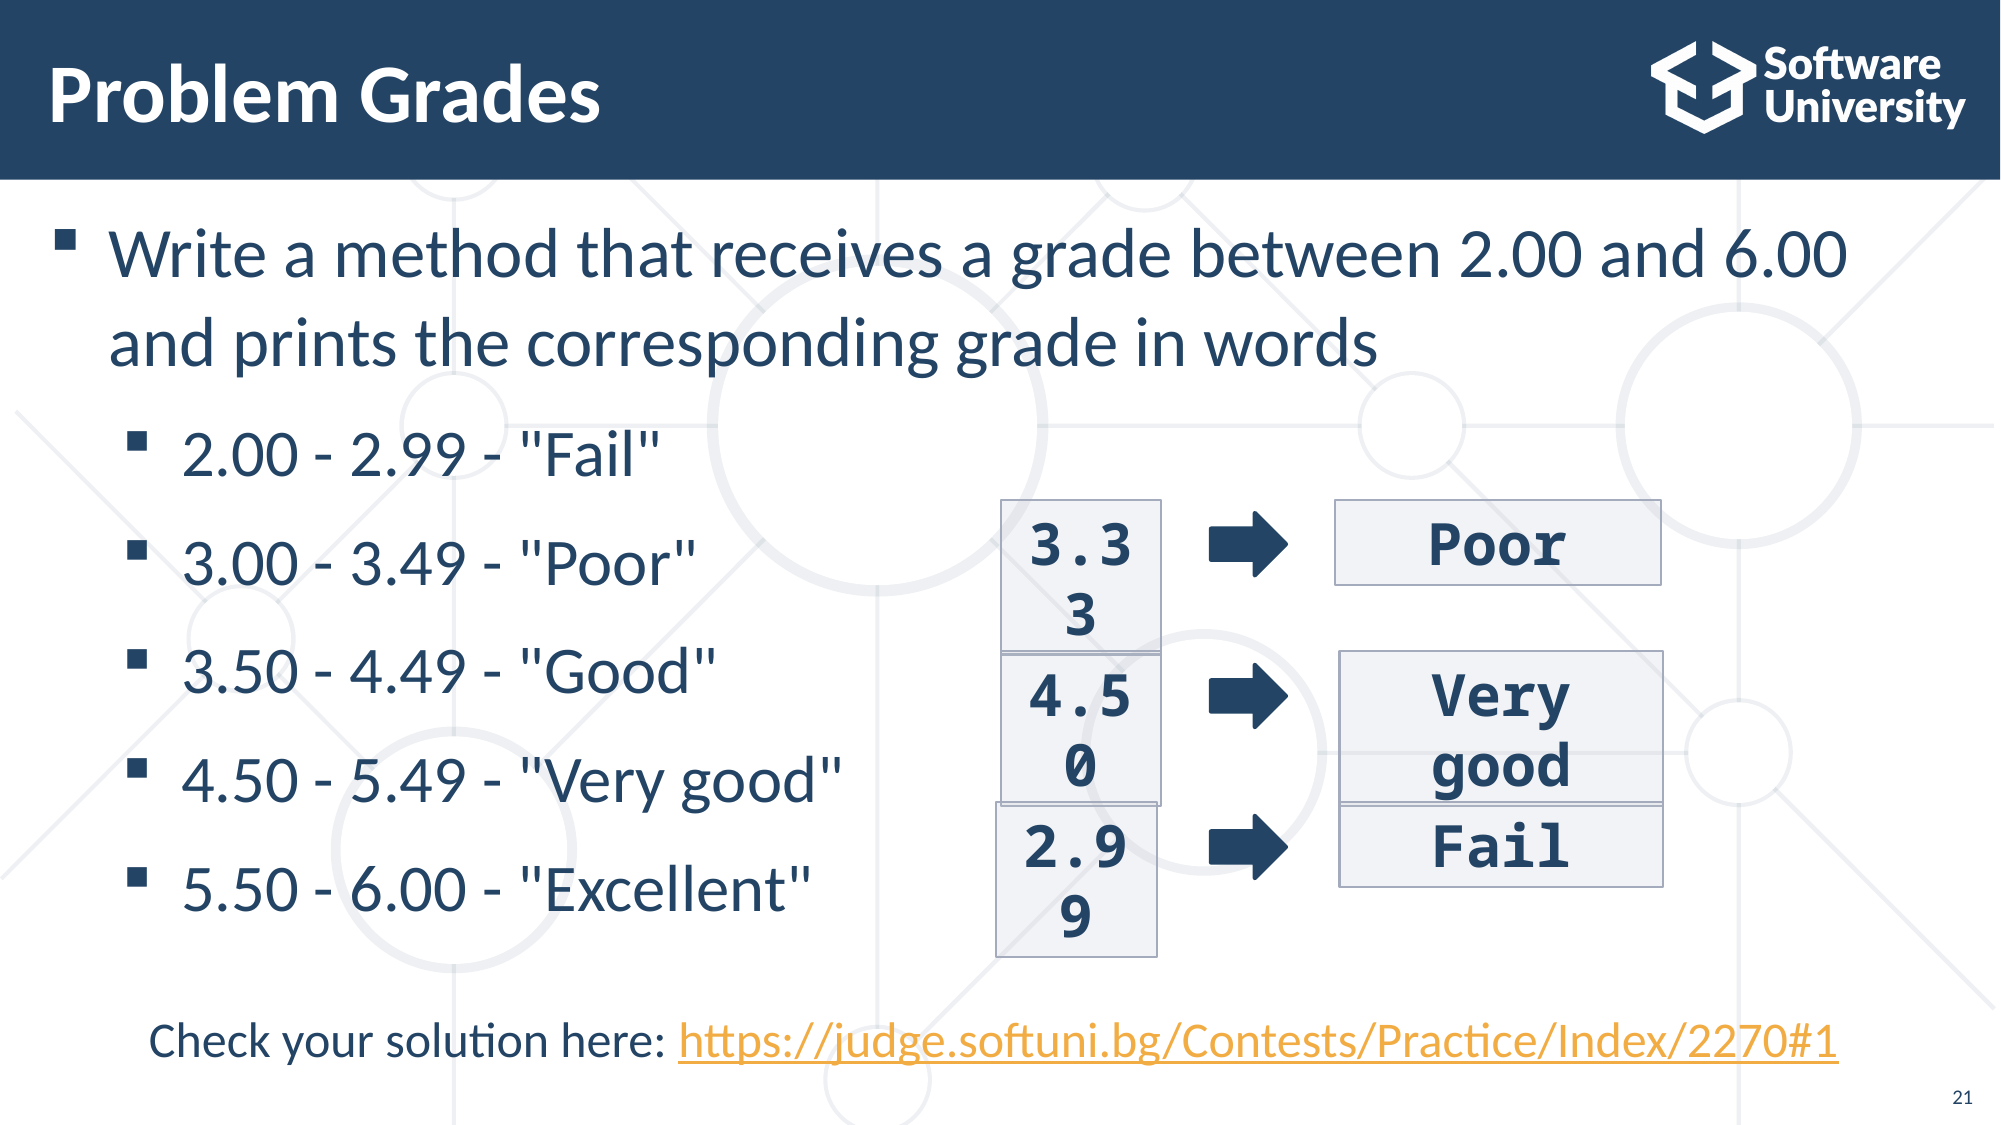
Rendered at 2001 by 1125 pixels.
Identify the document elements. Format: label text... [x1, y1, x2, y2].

slide_number 21 [1927, 1067, 1989, 1117]
text_box [1208, 511, 1289, 578]
text_box 2.99 [996, 801, 1157, 957]
text_box 4.50 [1000, 650, 1162, 806]
picture [1651, 41, 1966, 134]
text_box Check your solution here: https://judge.softuni.bg/Contests/Practice/Index/2270#1 [124, 999, 1863, 1075]
list Write a method that receives a grade between 2.00 and 6.00 and prints the corresponding grade in words 2.00 - 2.99 - "Fail" 3.00 - 3.49 - "Poor" 3.50 - 4.49 - "Good" 4.50 - 5.49 - "Very good" 5.50 - 6.00 - "Excellent" [31, 196, 1970, 1000]
text_box Very good [1339, 650, 1664, 802]
text_box 3.33 [1000, 499, 1162, 650]
text_box Fail [1339, 802, 1664, 887]
text_box [1208, 813, 1289, 881]
text_box Poor [1335, 500, 1661, 585]
title Problem Grades [31, 16, 1625, 162]
text_box [1208, 662, 1289, 730]
